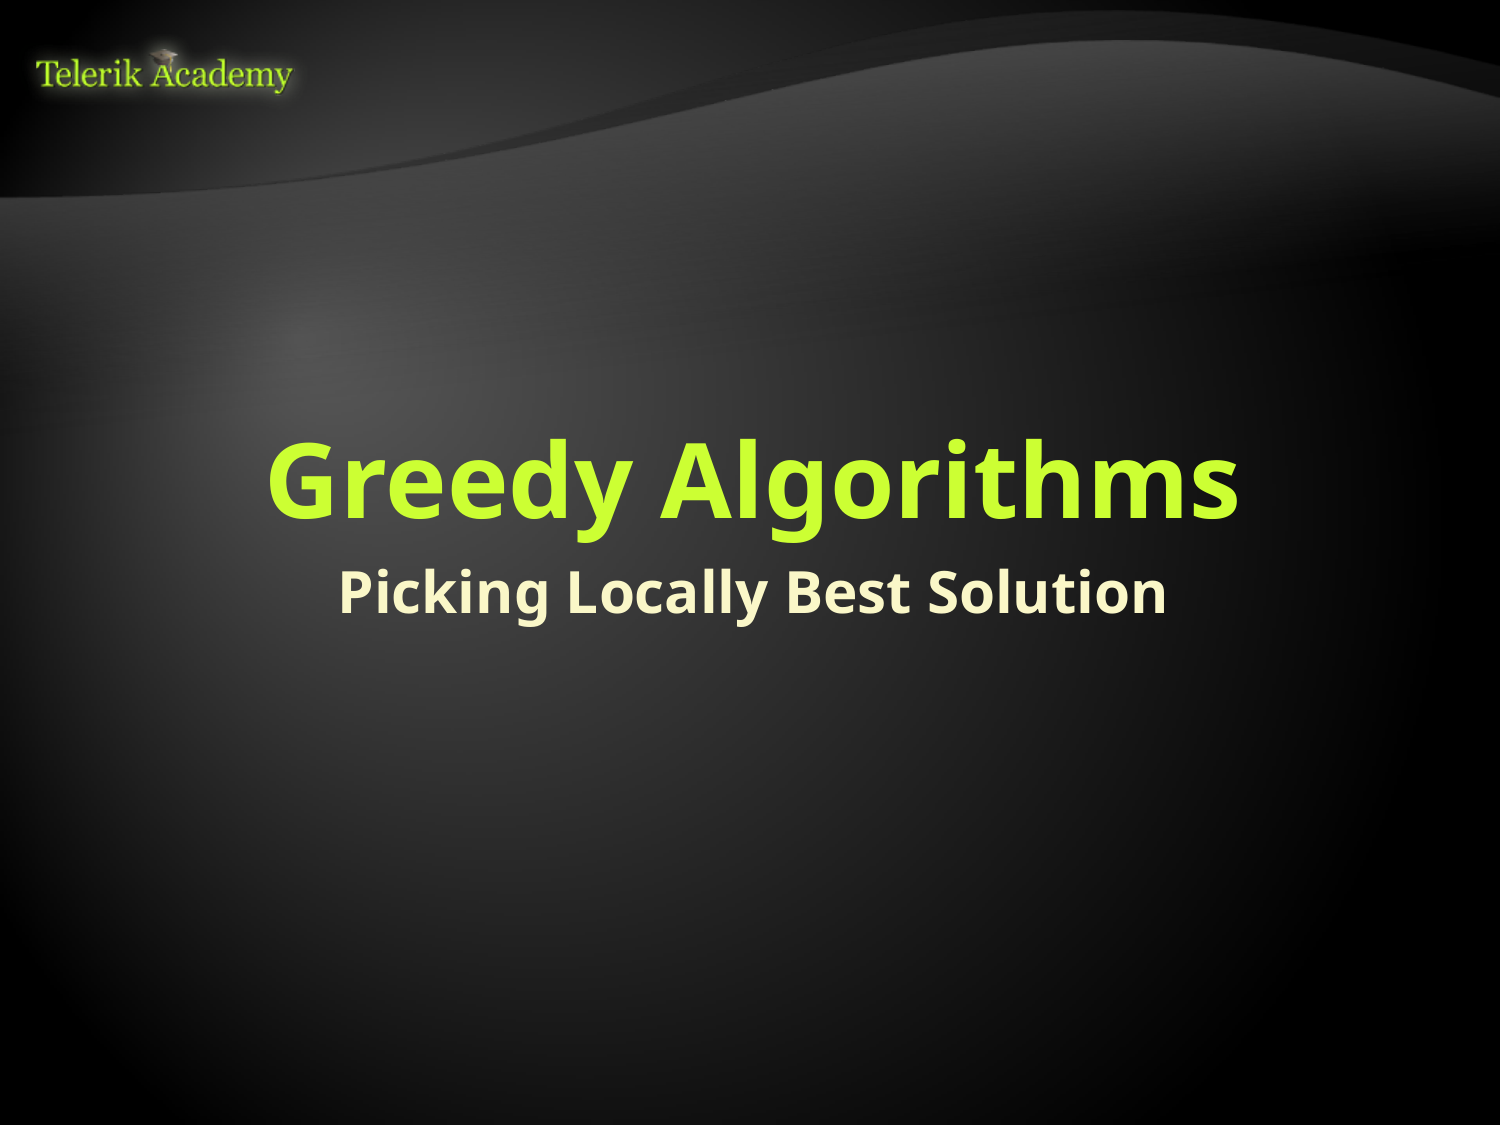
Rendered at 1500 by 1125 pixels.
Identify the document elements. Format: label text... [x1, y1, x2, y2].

subtitle Picking Locally Best Solution [103, 543, 1404, 638]
title Greedy Algorithms [103, 424, 1404, 538]
picture [0, 0, 1500, 1125]
